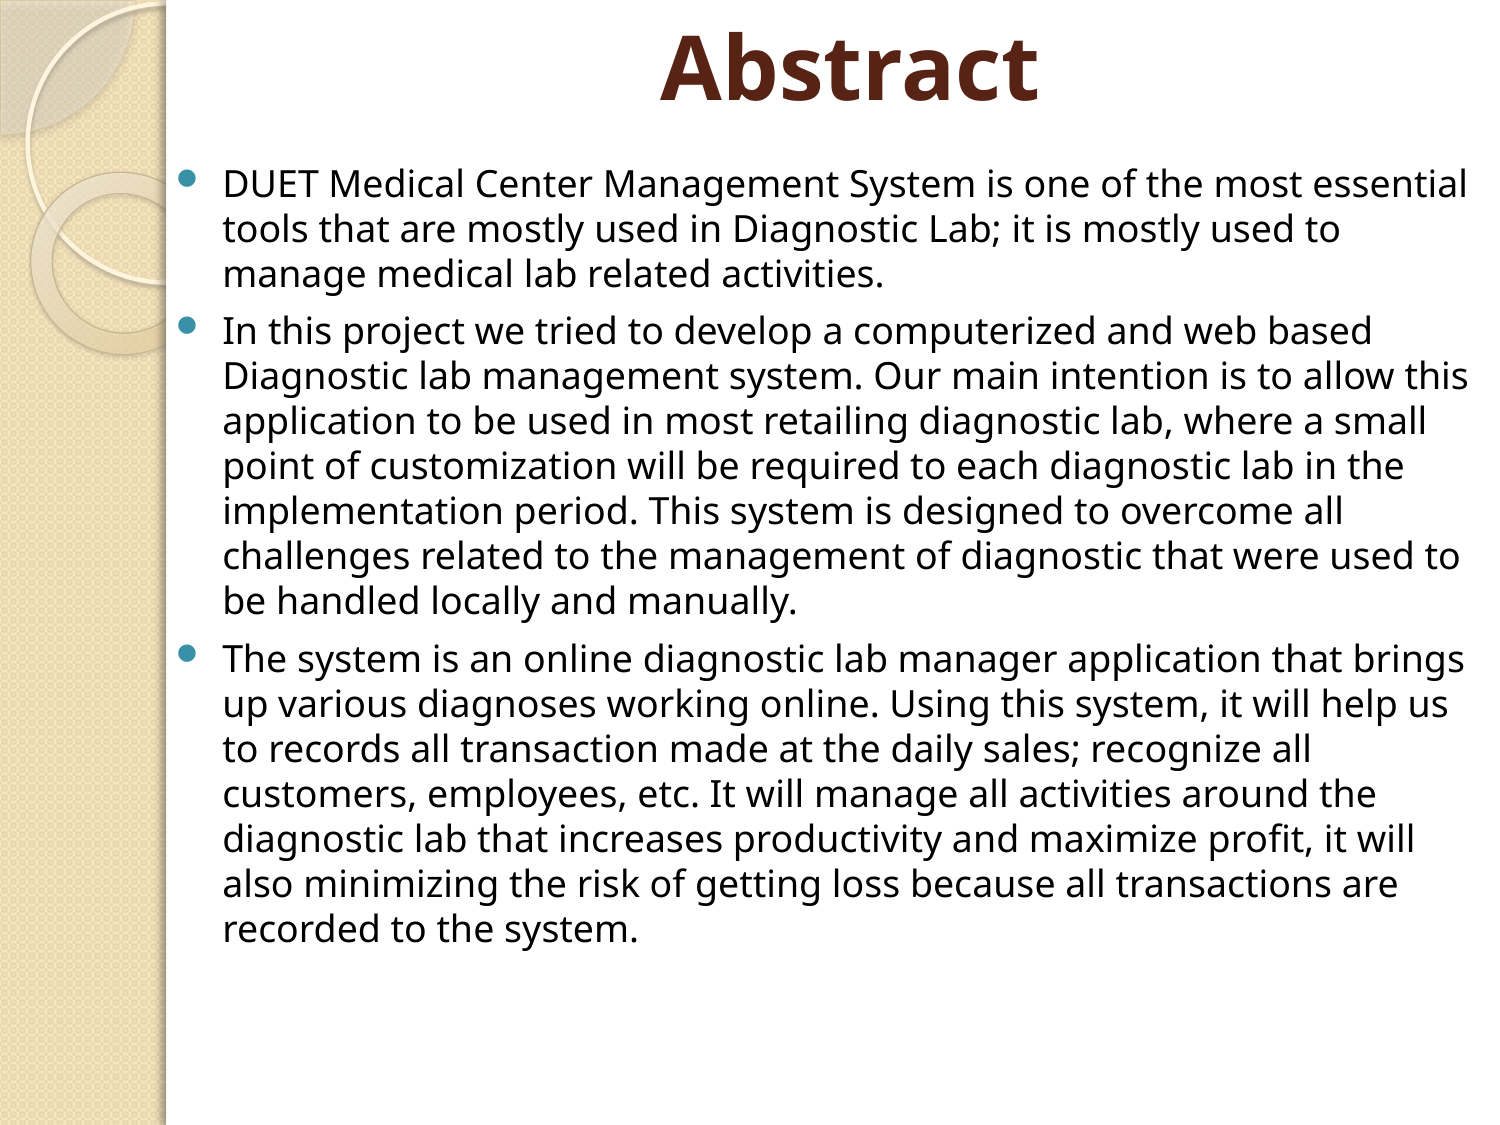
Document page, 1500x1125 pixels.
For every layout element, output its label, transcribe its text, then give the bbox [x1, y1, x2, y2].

list DUET Medical Center Management System is one of the most essential tools that are mostly used in Diagnostic Lab; it is mostly used to manage medical lab related activities. In this project we tried to develop a computerized and web based Diagnostic lab management system. Our main intention is to allow this application to be used in most retailing diagnostic lab, where a small point of customization will be required to each diagnostic lab in the implementation period. This system is designed to overcome all challenges related to the management of diagnostic that were used to be handled locally and manually. The system is an online diagnostic lab manager application that brings up various diagnoses working online. Using this system, it will help us to records all transaction made at the daily sales; recognize all customers, employees, etc. It will manage all activities around the diagnostic lab that increases productivity and maximize profit, it will also minimizing the risk of getting loss because all transactions are recorded to the system. [147, 152, 1500, 1125]
title Abstract [235, 0, 1466, 129]
